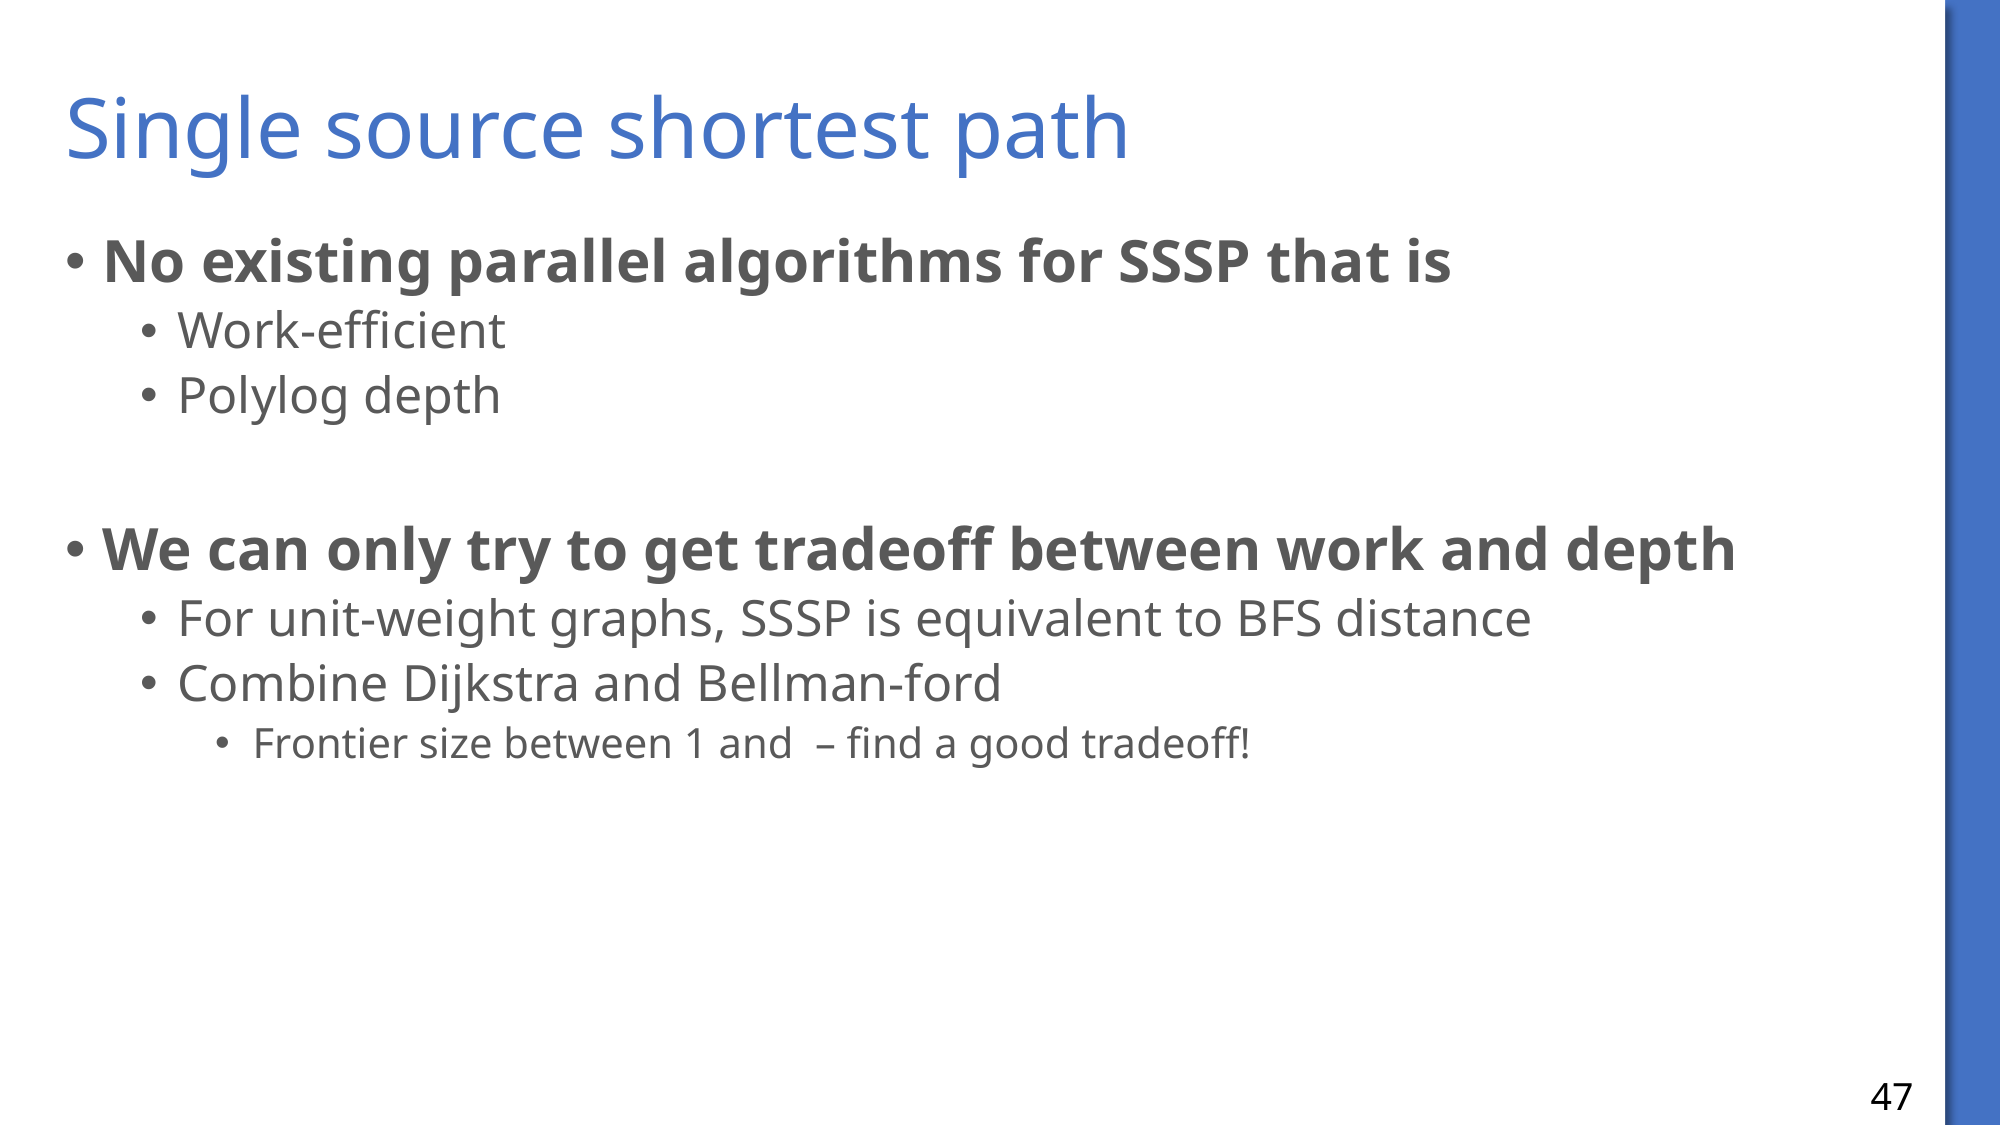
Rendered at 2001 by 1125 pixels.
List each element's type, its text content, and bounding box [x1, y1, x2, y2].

title Single source shortest path [50, 75, 1900, 188]
slide_number 47 [1855, 1065, 1985, 1125]
